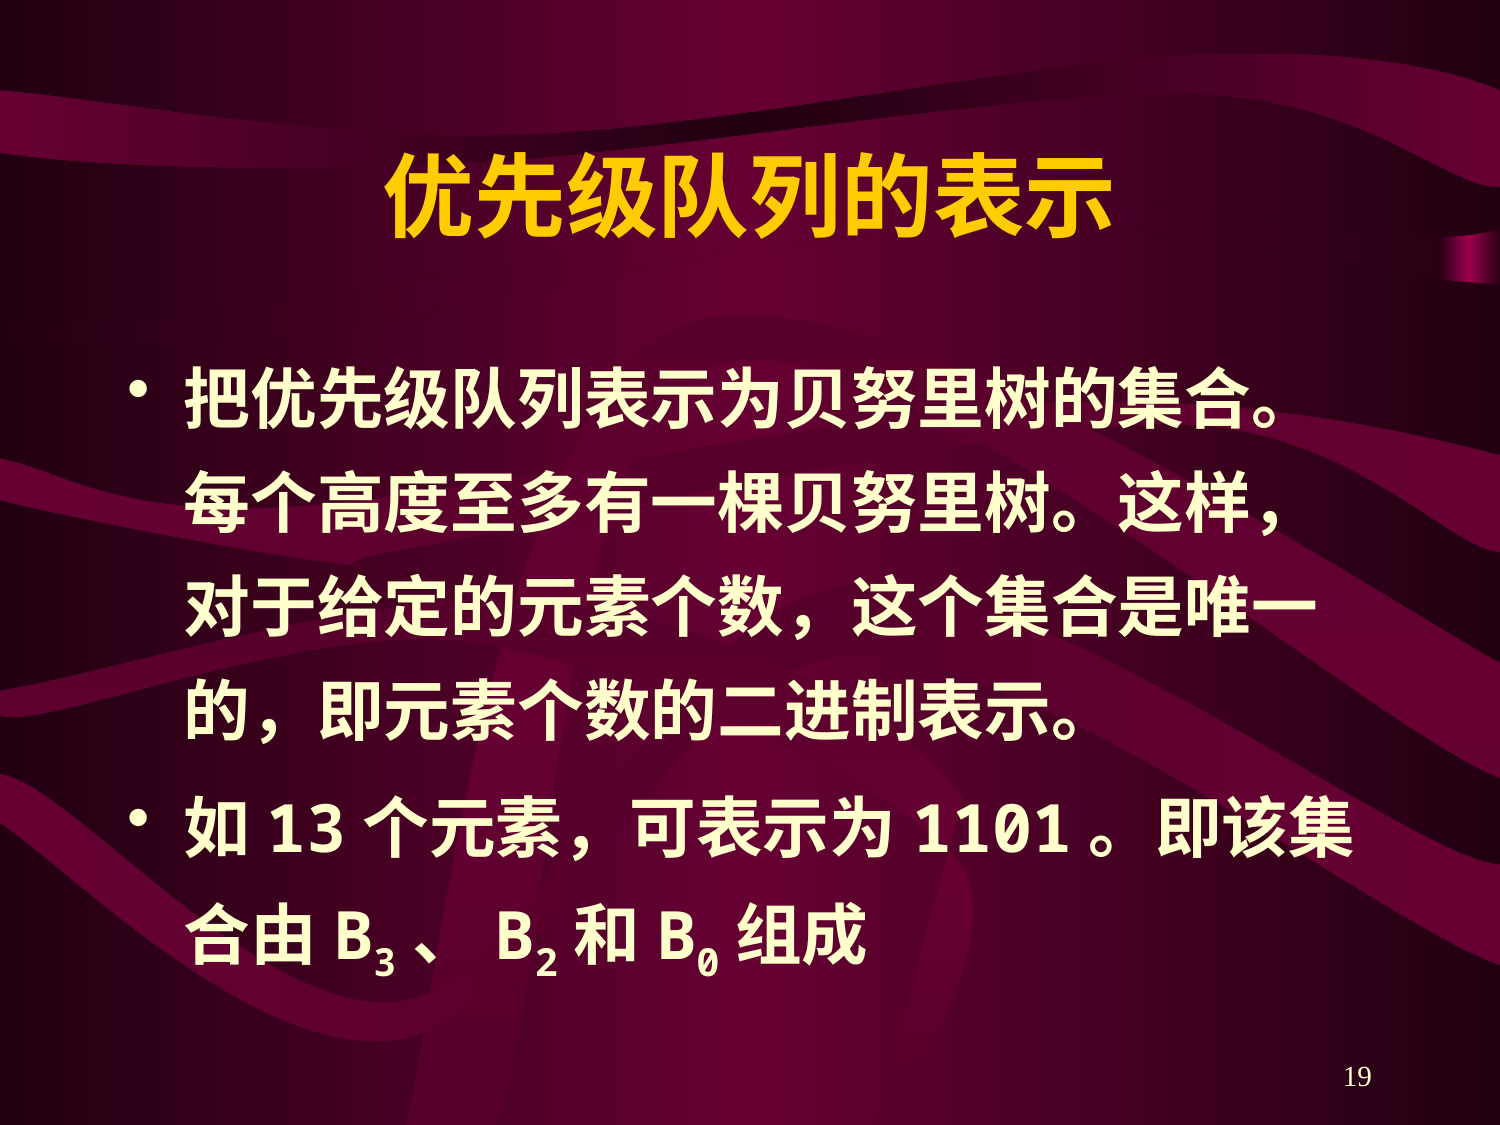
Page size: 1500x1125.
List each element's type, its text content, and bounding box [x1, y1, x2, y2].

slide_number 19 [1074, 1047, 1388, 1101]
list 把优先级队列表示为贝努里树的集合。每个高度至多有一棵贝努里树。这样，对于给定的元素个数，这个集合是唯一的，即元素个数的二进制表示。 如13个元素，可表示为1101。即该集合由B3、B2和B0组成 [112, 324, 1388, 1047]
title 优先级队列的表示 [112, 99, 1388, 288]
